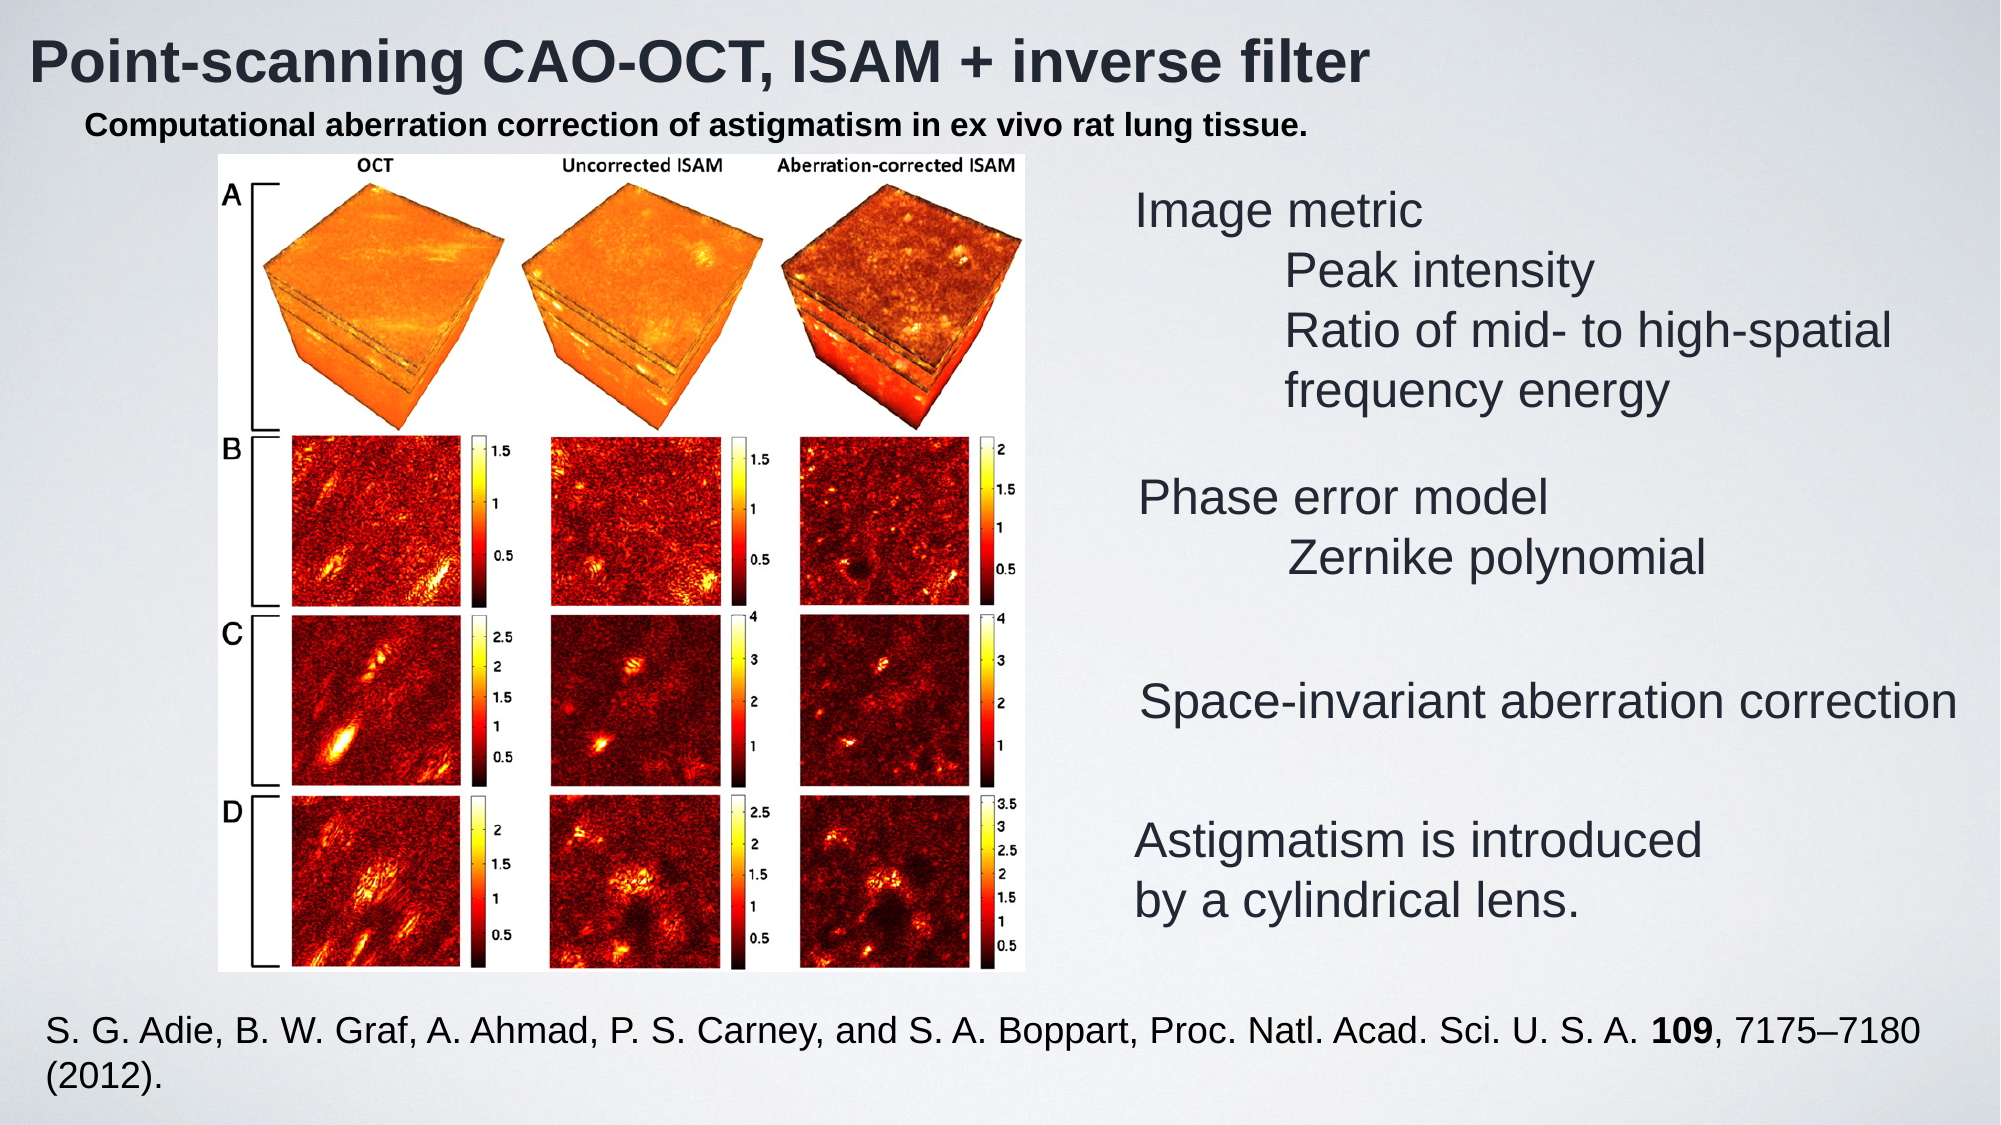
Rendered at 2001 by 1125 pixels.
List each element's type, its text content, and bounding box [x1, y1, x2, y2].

text_box S. G. Adie, B. W. Graf, A. Ahmad, P. S. Carney, and S. A. Boppart, Proc. Natl. Acad. Sci. U. S. A. 109, 7175–7180 (2012). [30, 998, 2000, 1104]
text_box Space-invariant aberration correction [1124, 661, 1974, 737]
text_box Computational aberration correction of astigmatism in ex vivo rat lung tissue. [62, 103, 1341, 155]
text_box Astigmatism is introduced by a cylindrical lens. [1119, 799, 1769, 935]
text_box Image metric Peak intensity Ratio of mid- to high-spatial frequency energy [1119, 169, 1915, 425]
text_box Phase error model Zernike polynomial [1123, 457, 1722, 593]
picture [0, 0, 2001, 1125]
list Point-scanning CAO-OCT, ISAM + inverse filter [0, 20, 1404, 104]
